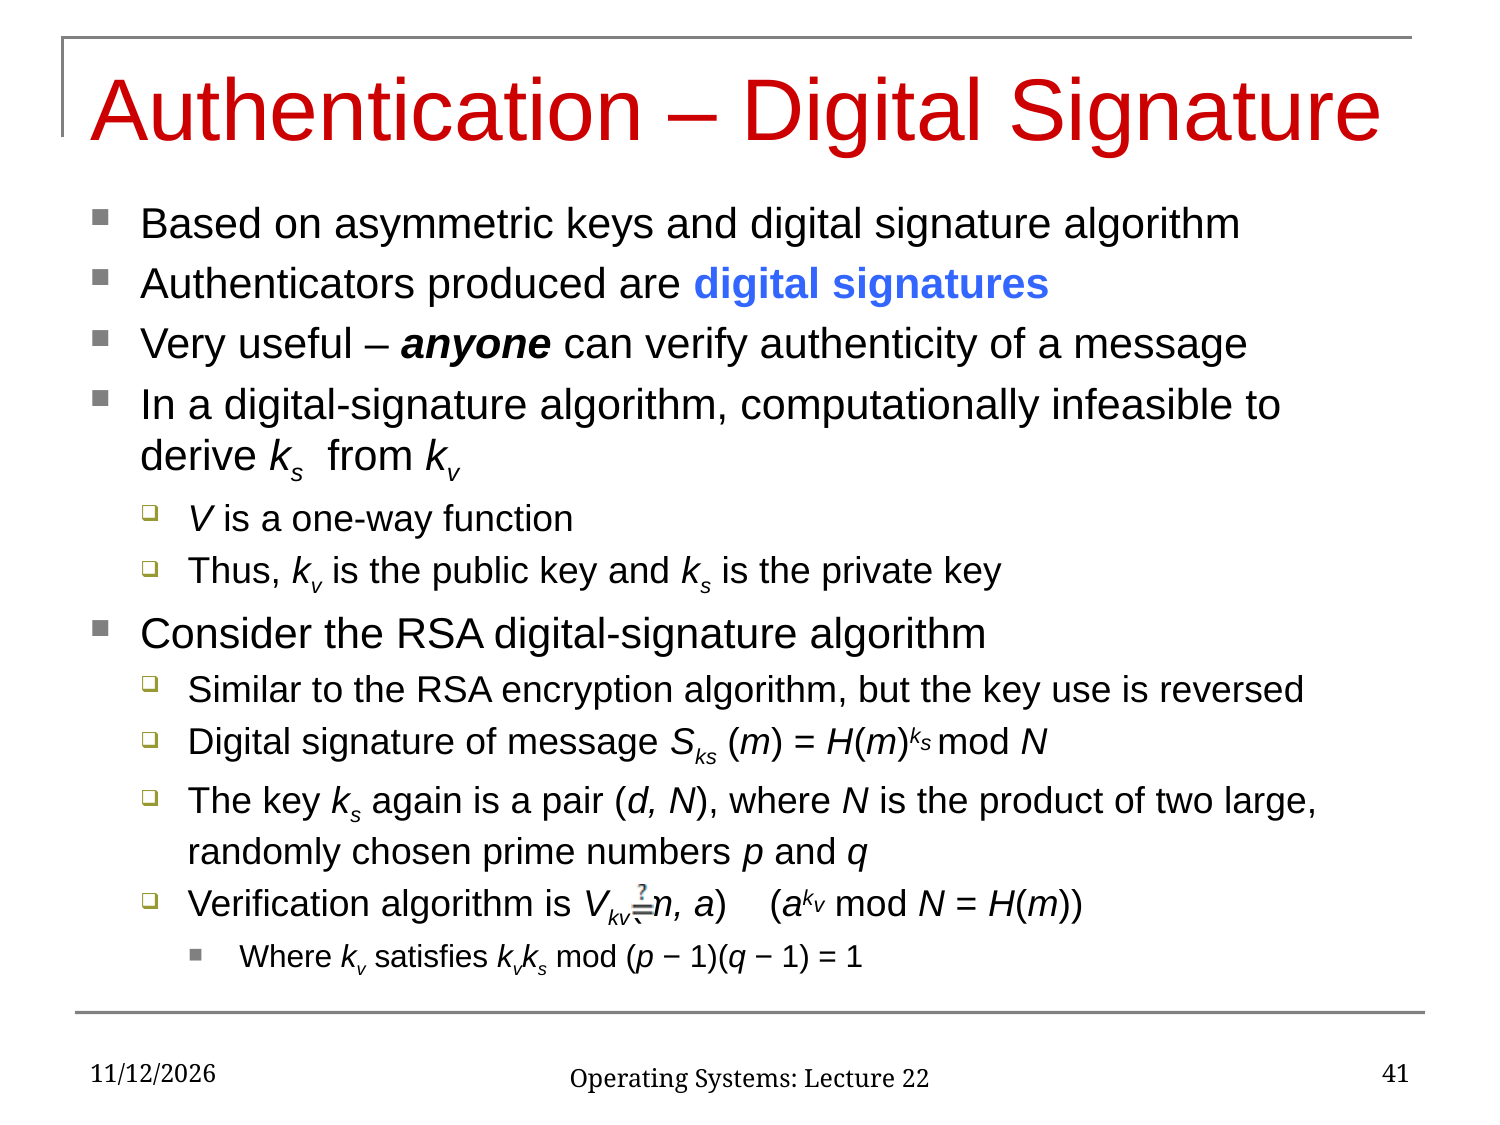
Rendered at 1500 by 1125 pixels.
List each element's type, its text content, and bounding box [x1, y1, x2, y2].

footer Operating Systems: Lecture 22 [512, 1024, 988, 1101]
picture [632, 884, 654, 918]
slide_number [74, 1023, 426, 1100]
list Based on asymmetric keys and digital signature algorithm Authenticators produced are digital signatures Very useful – anyone can verify authenticity of a message In a digital-signature algorithm, computationally infeasible to derive ks from kv V is a one-way function Thus, kv is the public key and ks is the private key Consider the RSA digital-signature algorithm Similar to the RSA encryption algorithm, but the key use is reversed Digital signature of message Sks (m) = H(m)ks mod N The key ks again is a pair (d, N), where N is the product of two large, randomly chosen prime numbers p and q Verification algorithm is Vkv(m, a) (akv mod N = H(m)) Where kv satisfies kvks mod (p − 1)(q − 1) = 1 [75, 187, 1425, 1006]
slide_number 41 [1074, 1023, 1426, 1100]
title Authentication – Digital Signature [75, 45, 1425, 163]
